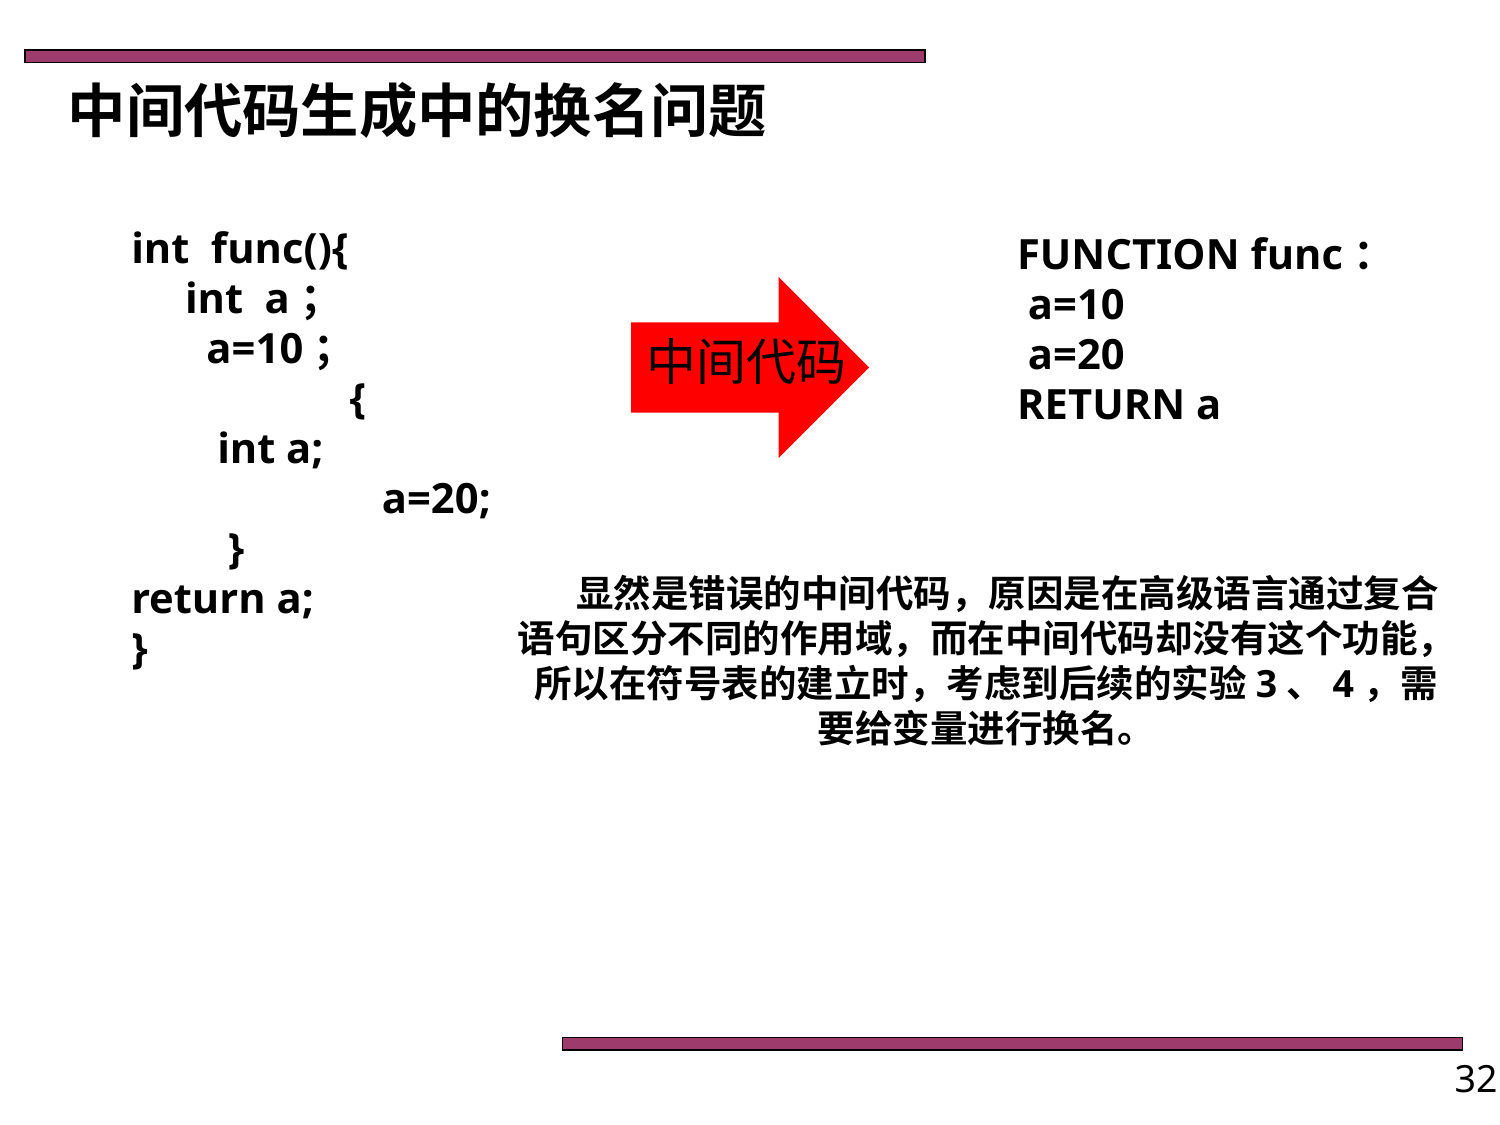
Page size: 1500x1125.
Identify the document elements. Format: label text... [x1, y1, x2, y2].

text_box 中间代码生成中的换名问题 [53, 66, 1412, 152]
text_box FUNCTION func： a=10 a=20 RETURN a [927, 219, 1471, 504]
text_box 显然是错误的中间代码，原因是在高级语言通过复合语句区分不同的作用域，而在中间代码却没有这个功能，所以在符号表的建立时，考虑到后续的实验3、4，需要给变量进行换名。 [501, 562, 1471, 929]
text_box int func(){ int a； a=10； { int a; a=20; } return a; } [41, 214, 585, 776]
text_box 中间代码 [631, 278, 869, 457]
slide_number 32 [1275, 1047, 1500, 1075]
